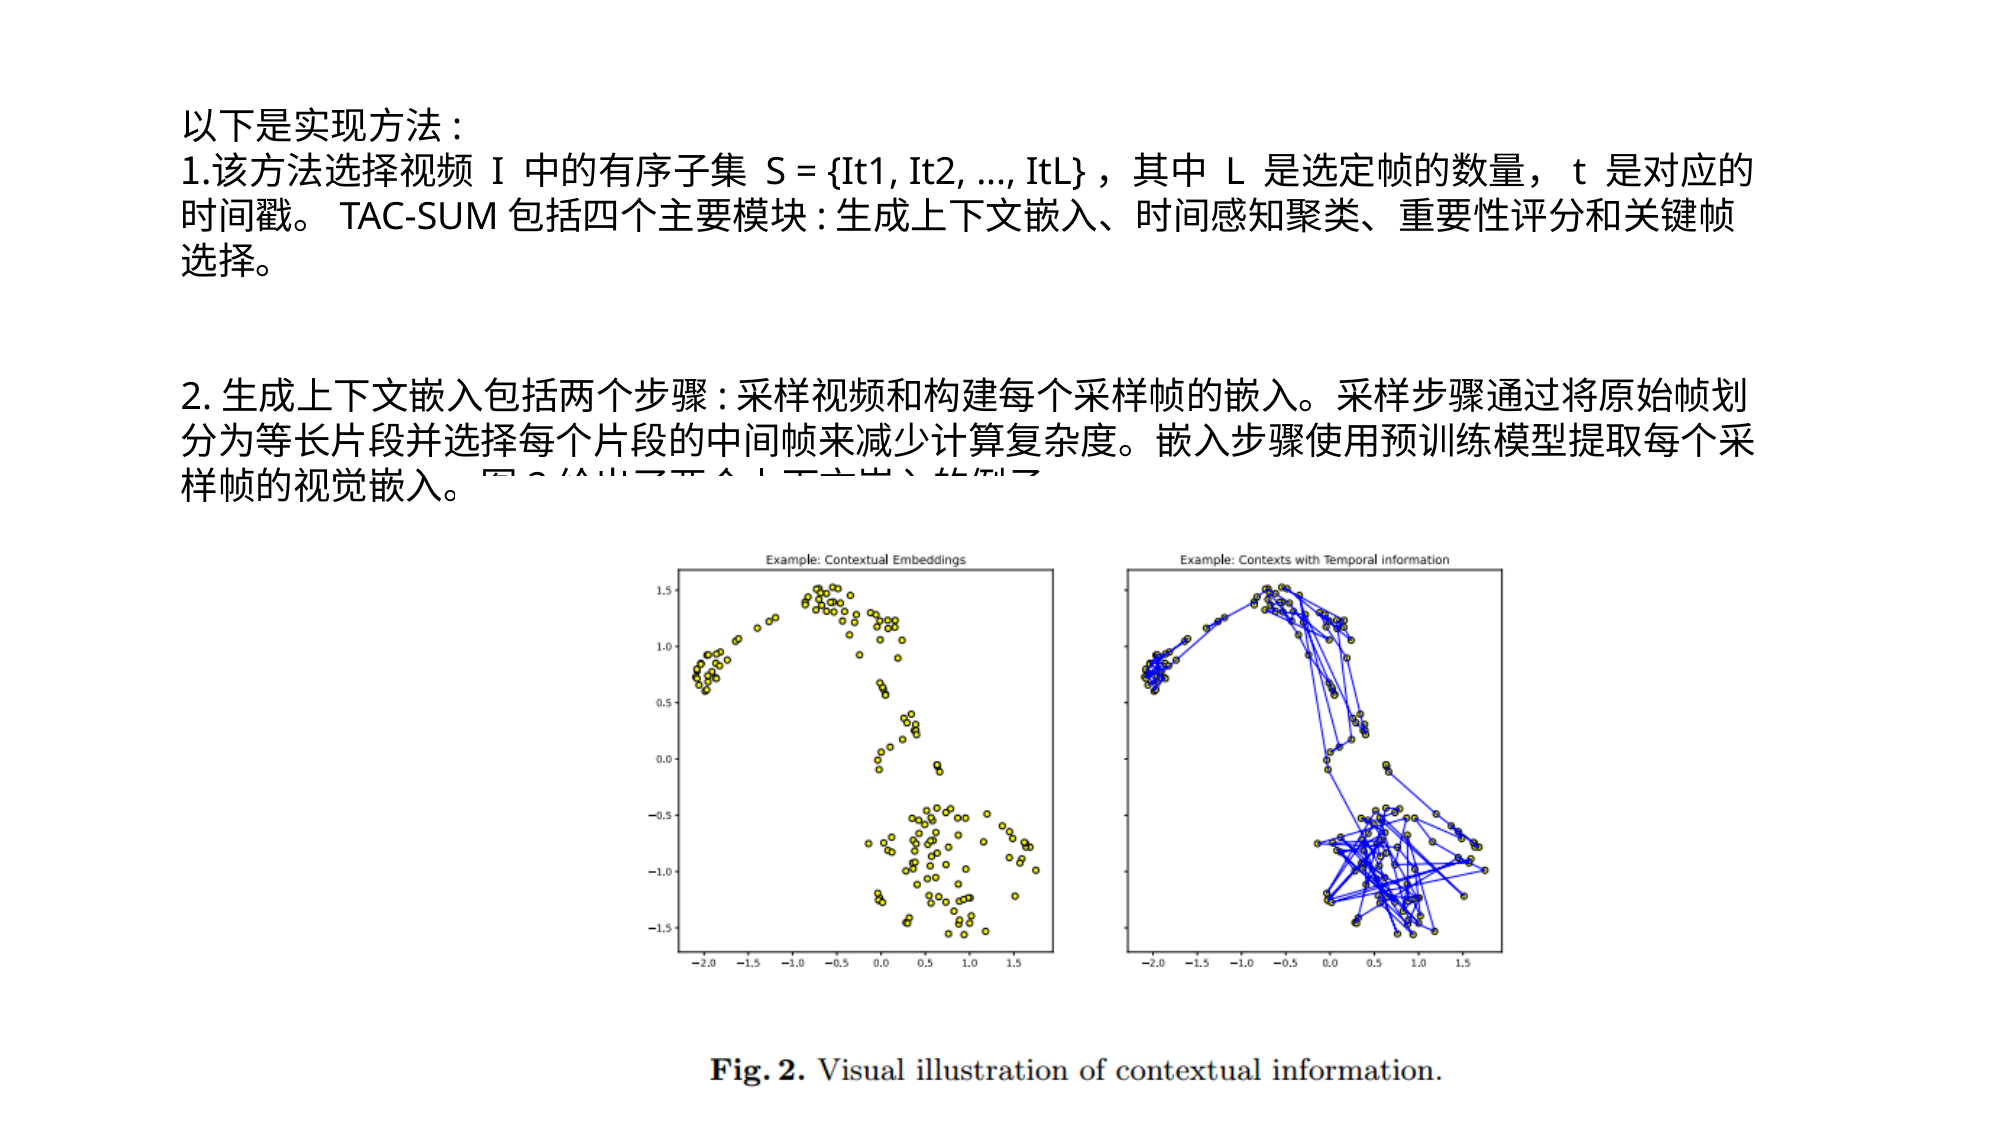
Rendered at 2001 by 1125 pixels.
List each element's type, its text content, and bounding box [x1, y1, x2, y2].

picture [455, 476, 1727, 1125]
text_box 以下是实现方法: 该方法选择视频 I 中的有序子集 S = {It1, It2, ..., ItL}，其中 L 是选定帧的数量，t 是对应的时间戳。TAC-SUM包括四个主要模块:生成上下文嵌入、时间感知聚类、重要性评分和关键帧选择。 2.生成上下文嵌入包括两个步骤:采样视频和构建每个采样帧的嵌入。采样步骤通过将原始帧划分为等长片段并选择每个片段的中间帧来减少计算复杂度。嵌入步骤使用预训练模型提取每个采样帧的视觉嵌入。图2给出了两个上下文嵌入的例子。 [165, 94, 1779, 515]
